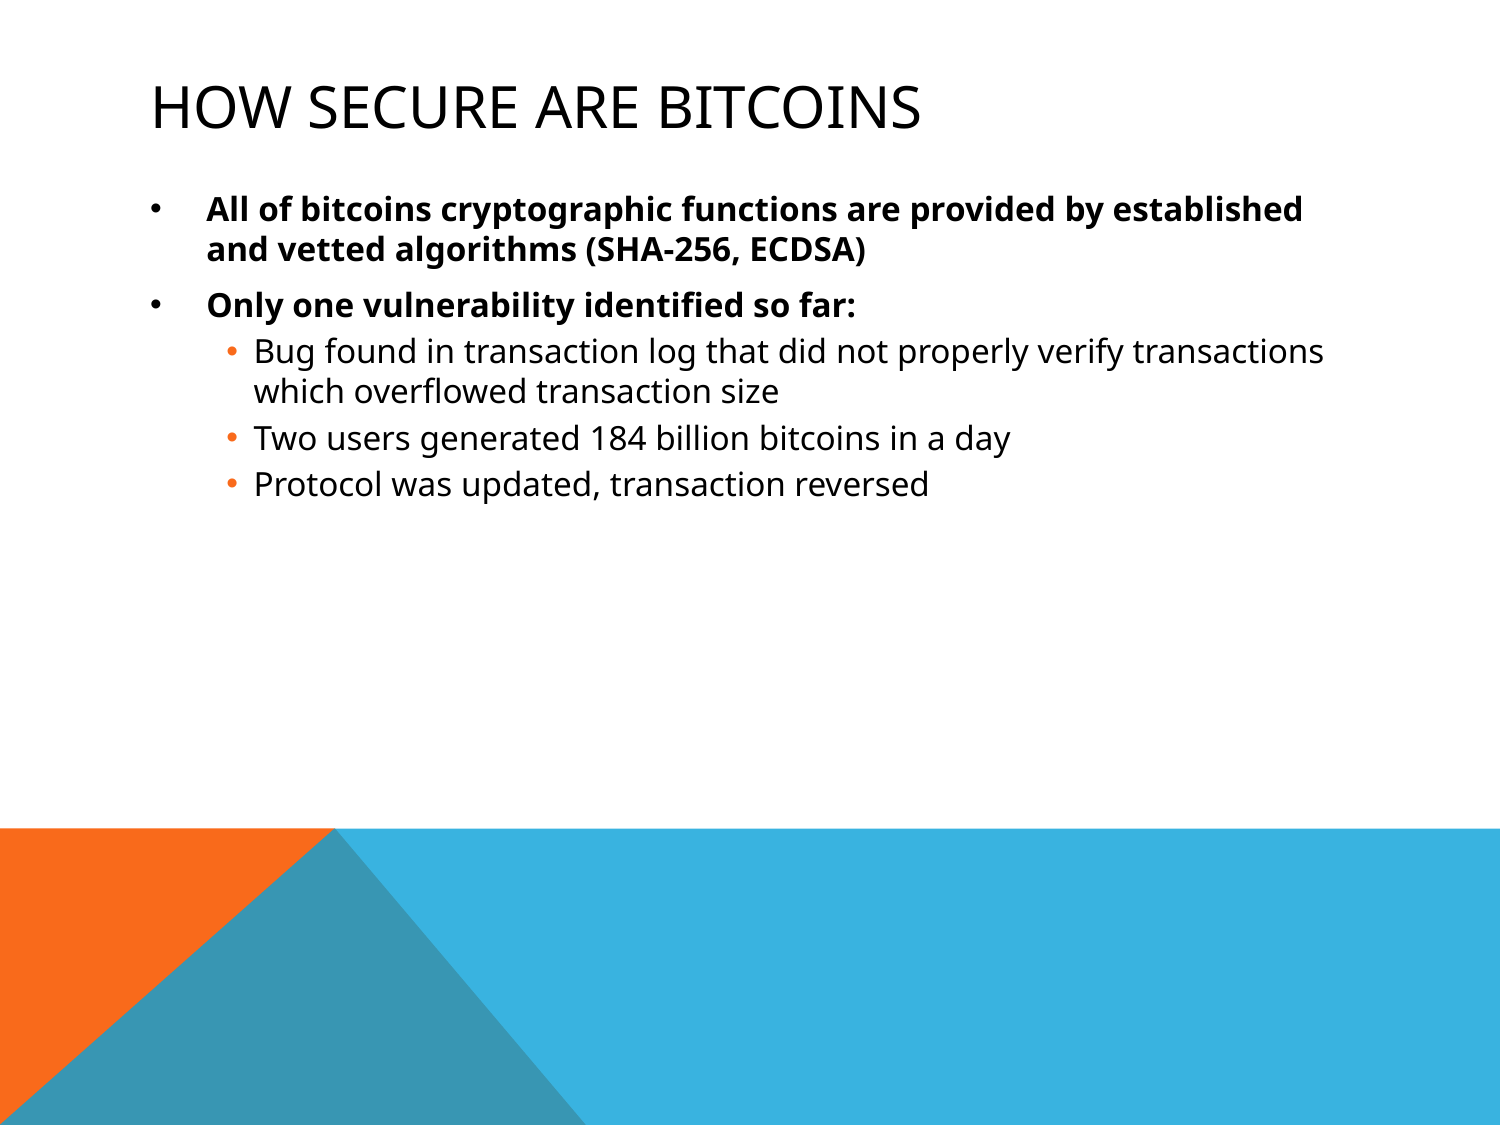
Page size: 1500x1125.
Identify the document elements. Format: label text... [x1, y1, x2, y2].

list All of bitcoins cryptographic functions are provided by established and vetted algorithms (SHA-256, ECDSA) Only one vulnerability identified so far: Bug found in transaction log that did not properly verify transactions which overflowed transaction size Two users generated 184 billion bitcoins in a day Protocol was updated, transaction reversed [135, 180, 1369, 768]
title How secure are bitcoins [135, 60, 1369, 150]
